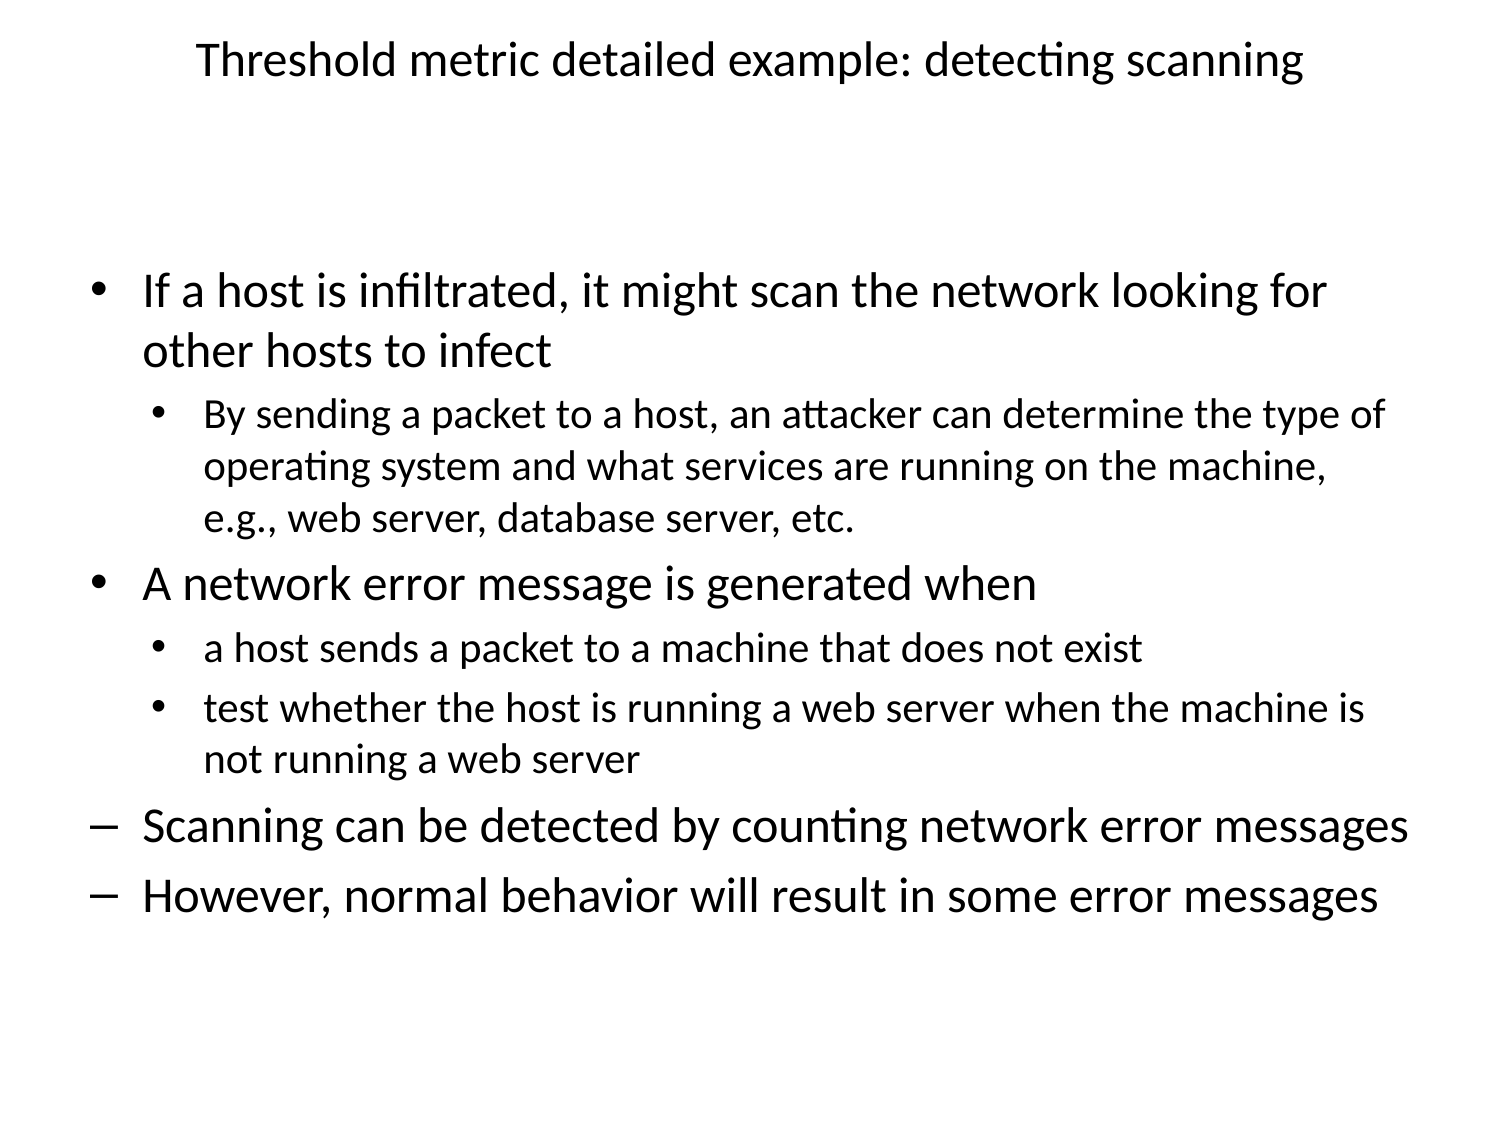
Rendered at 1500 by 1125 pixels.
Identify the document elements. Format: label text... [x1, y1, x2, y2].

list If a host is infiltrated, it might scan the network looking for other hosts to infect By sending a packet to a host, an attacker can determine the type of operating system and what services are running on the machine, e.g., web server, database server, etc. A network error message is generated when a host sends a packet to a machine that does not exist test whether the host is running a web server when the machine is not running a web server Scanning can be detected by counting network error messages However, normal behavior will result in some error messages [75, 249, 1425, 993]
title Threshold metric detailed example: detecting scanning [75, 0, 1425, 113]
